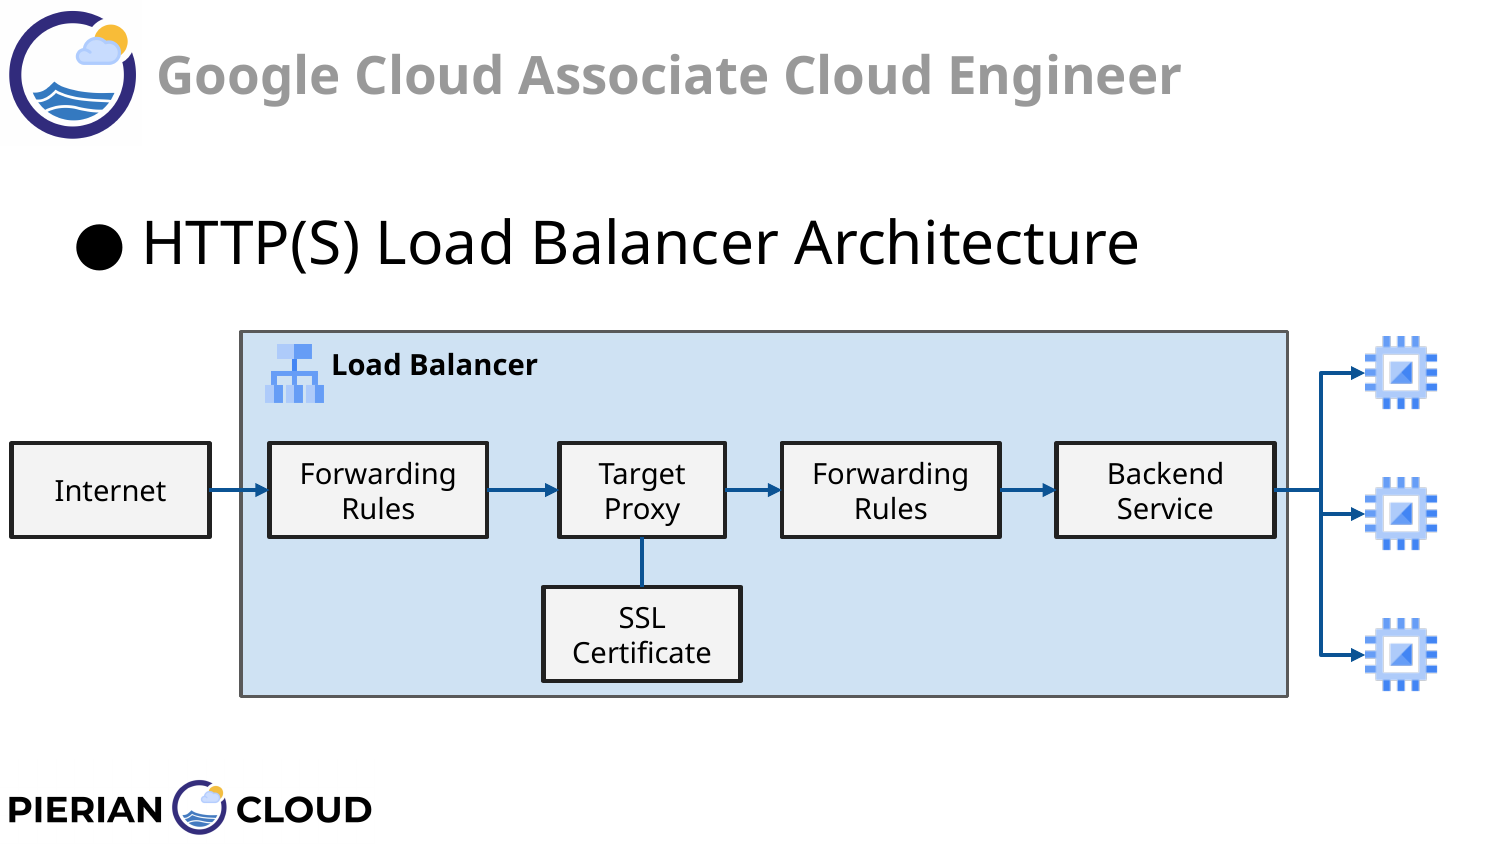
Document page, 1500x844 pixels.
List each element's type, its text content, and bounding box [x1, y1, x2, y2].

picture [1364, 618, 1438, 692]
picture [1364, 336, 1438, 410]
text_box Target Proxy [559, 443, 725, 537]
picture [258, 338, 329, 409]
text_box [1274, 489, 1366, 656]
text_box Backend Service [1056, 443, 1269, 537]
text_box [1274, 372, 1366, 488]
text_box Load Balancer [241, 496, 1288, 697]
picture [0, 0, 142, 146]
text_box Internet [11, 443, 210, 537]
text_box SSL Certificate [543, 586, 741, 681]
picture [0, 758, 375, 844]
text_box Load Balancer [241, 331, 1288, 489]
title Google Cloud Associate Cloud Engineer [146, 25, 1420, 120]
subtitle HTTP(S) Load Balancer Architecture [51, 189, 1476, 304]
text_box Forwarding Rules [781, 443, 1000, 537]
picture [1366, 477, 1438, 551]
text_box Forwarding Rules [269, 443, 488, 537]
